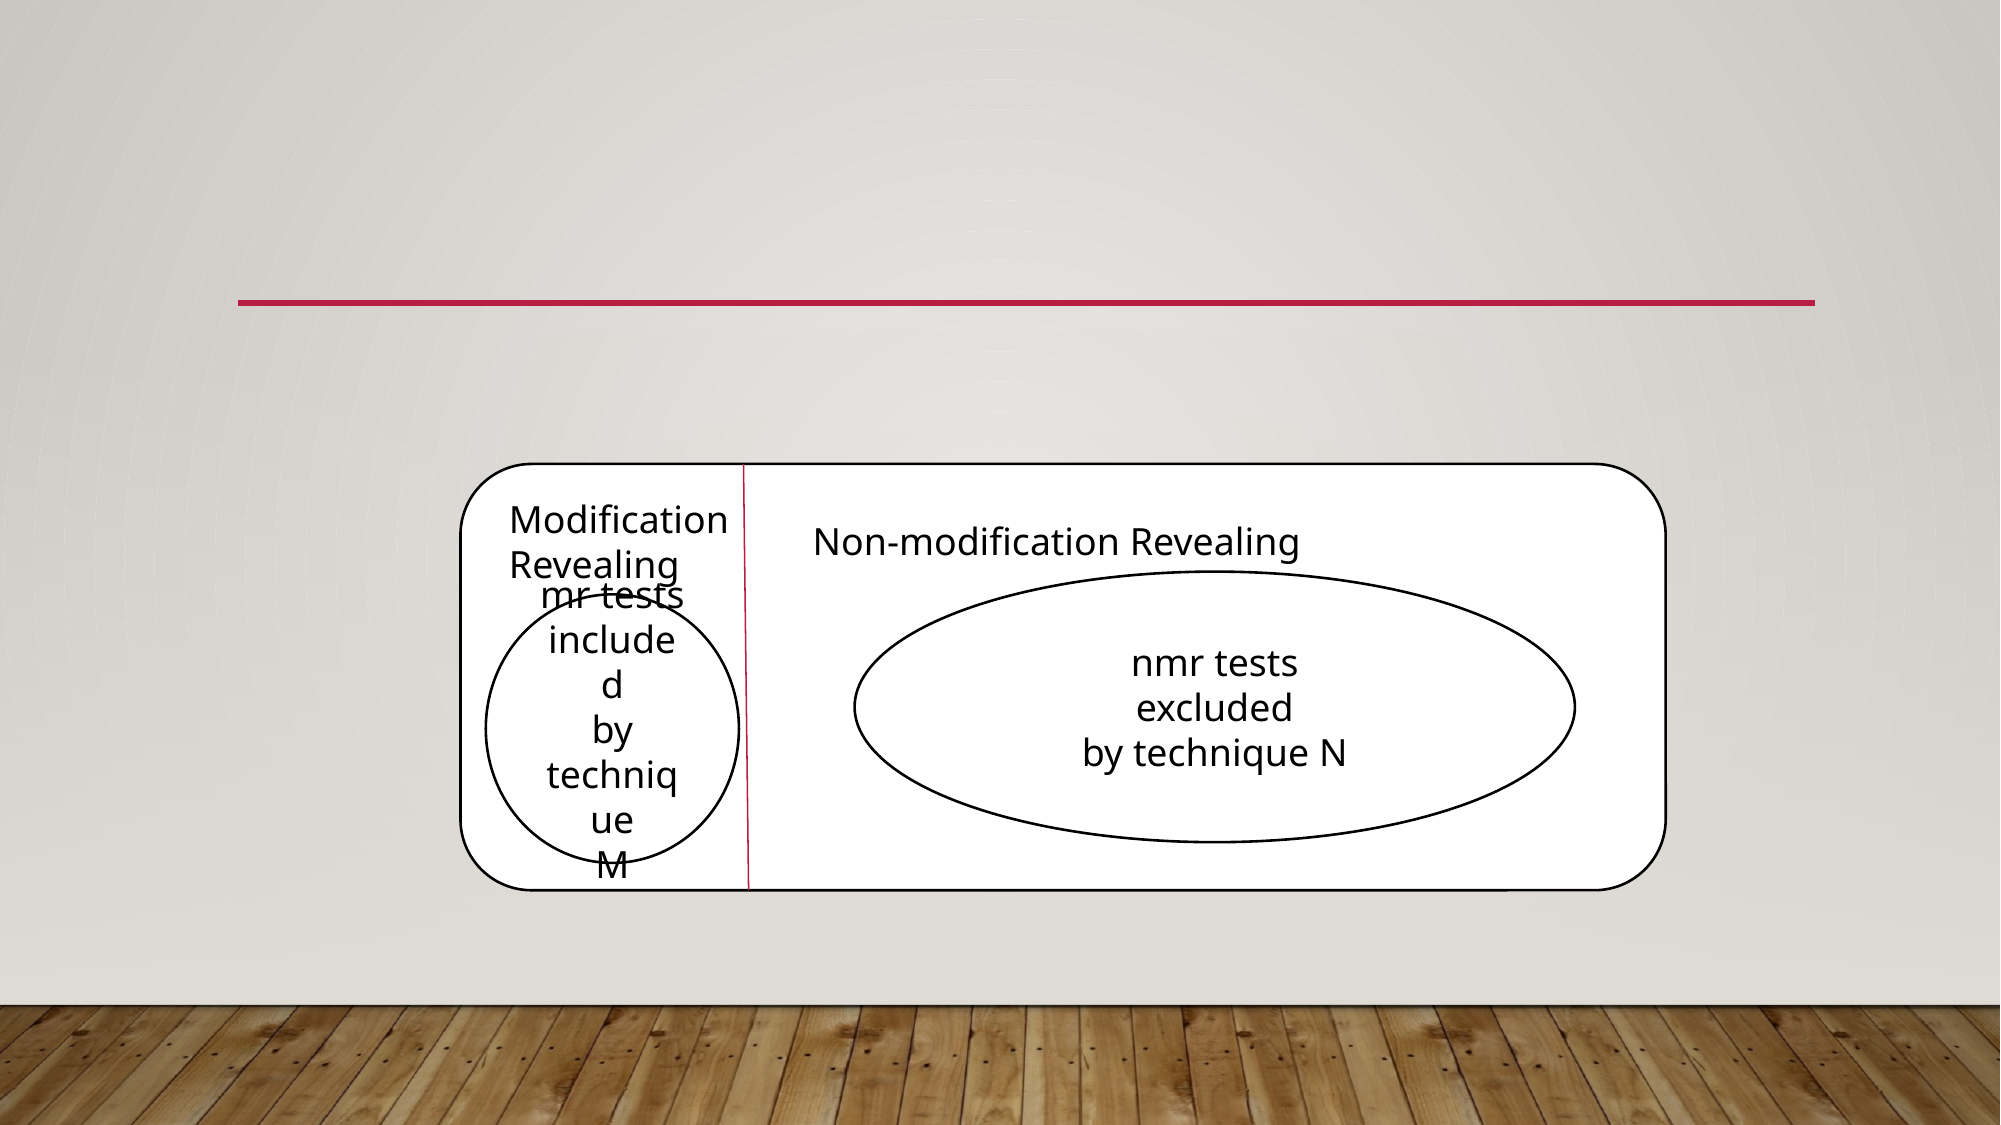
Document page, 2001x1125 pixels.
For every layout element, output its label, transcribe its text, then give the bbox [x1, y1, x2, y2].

text_box Modification Revealing [749, 488, 754, 594]
text_box MRNMR [459, 462, 1668, 892]
text_box mr tests included by technique M [484, 594, 741, 865]
picture [0, 1005, 2000, 1125]
text_box nmr tests excluded by technique N [853, 571, 1577, 844]
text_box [743, 463, 749, 891]
text_box Non-modification Revealing [798, 511, 1316, 571]
text_box Modification Revealing [494, 488, 743, 594]
